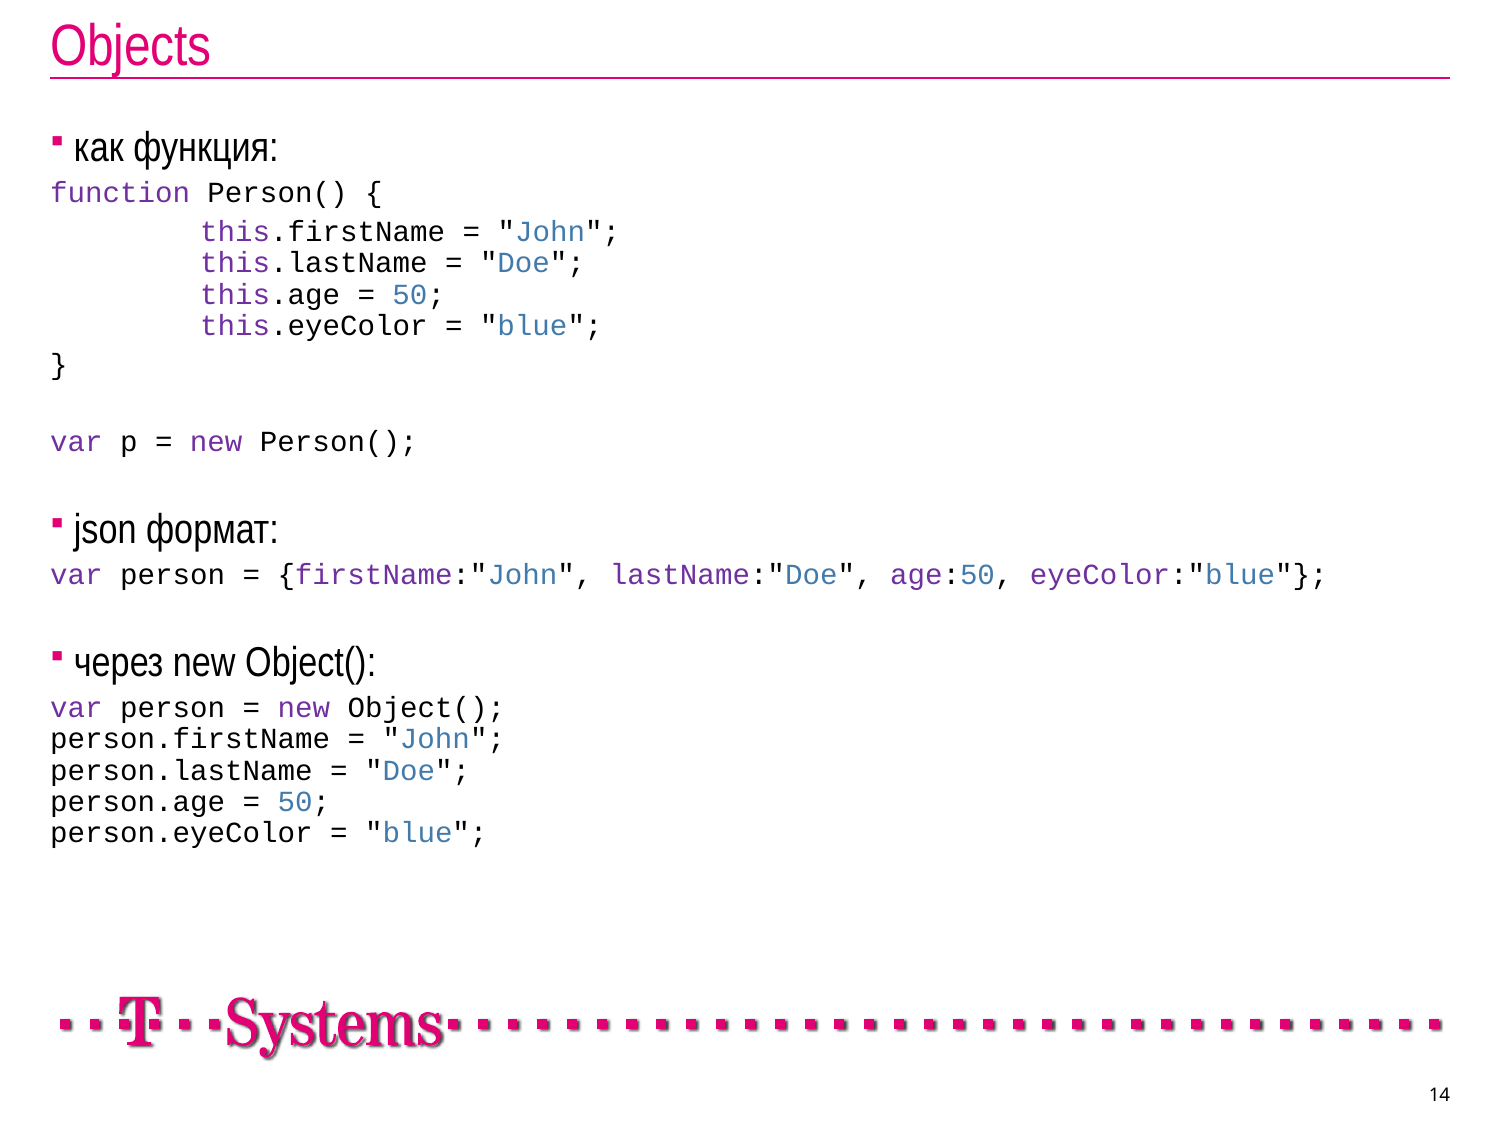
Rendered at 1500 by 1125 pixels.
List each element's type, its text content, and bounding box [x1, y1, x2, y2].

title Objects [50, 14, 1450, 91]
slide_number 14 [1361, 1082, 1451, 1107]
list как функция: function Person() { this.firstName = "John"; this.lastName = "Doe"; this.age = 50; this.eyeColor = "blue"; } var p = new Person(); json формат: var person = {firstName:"John", lastName:"Doe", age:50, eyeColor:"blue"}; через new Object(): var person = new Object(); person.firstName = "John"; person.lastName = "Doe"; person.age = 50; person.eyeColor = "blue"; [49, 125, 1450, 988]
